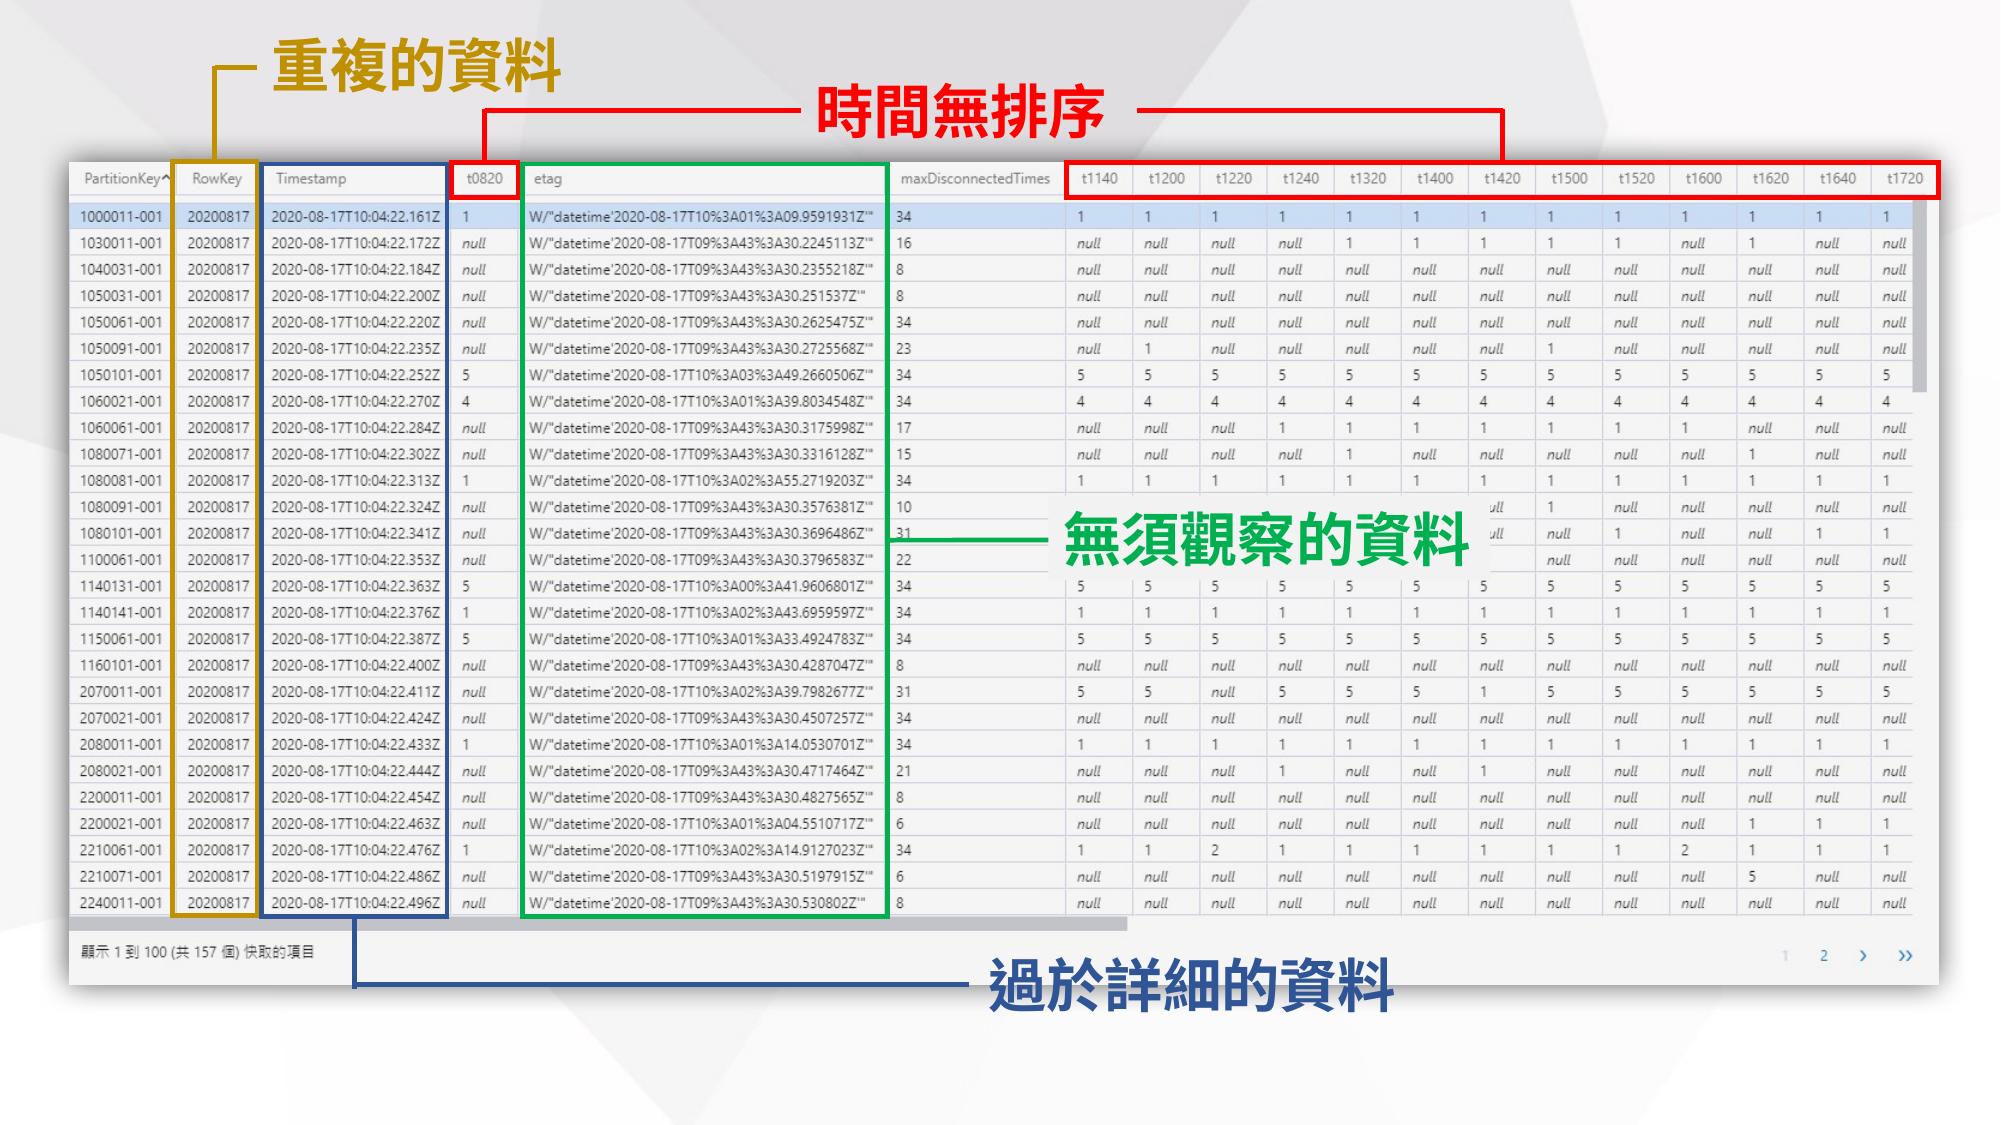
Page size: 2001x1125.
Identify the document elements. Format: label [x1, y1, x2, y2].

text_box [172, 21, 700, 916]
picture [0, 0, 2001, 1125]
text_box [1417, 164, 1491, 917]
text_box [700, 67, 1939, 198]
text_box [261, 164, 1417, 1028]
